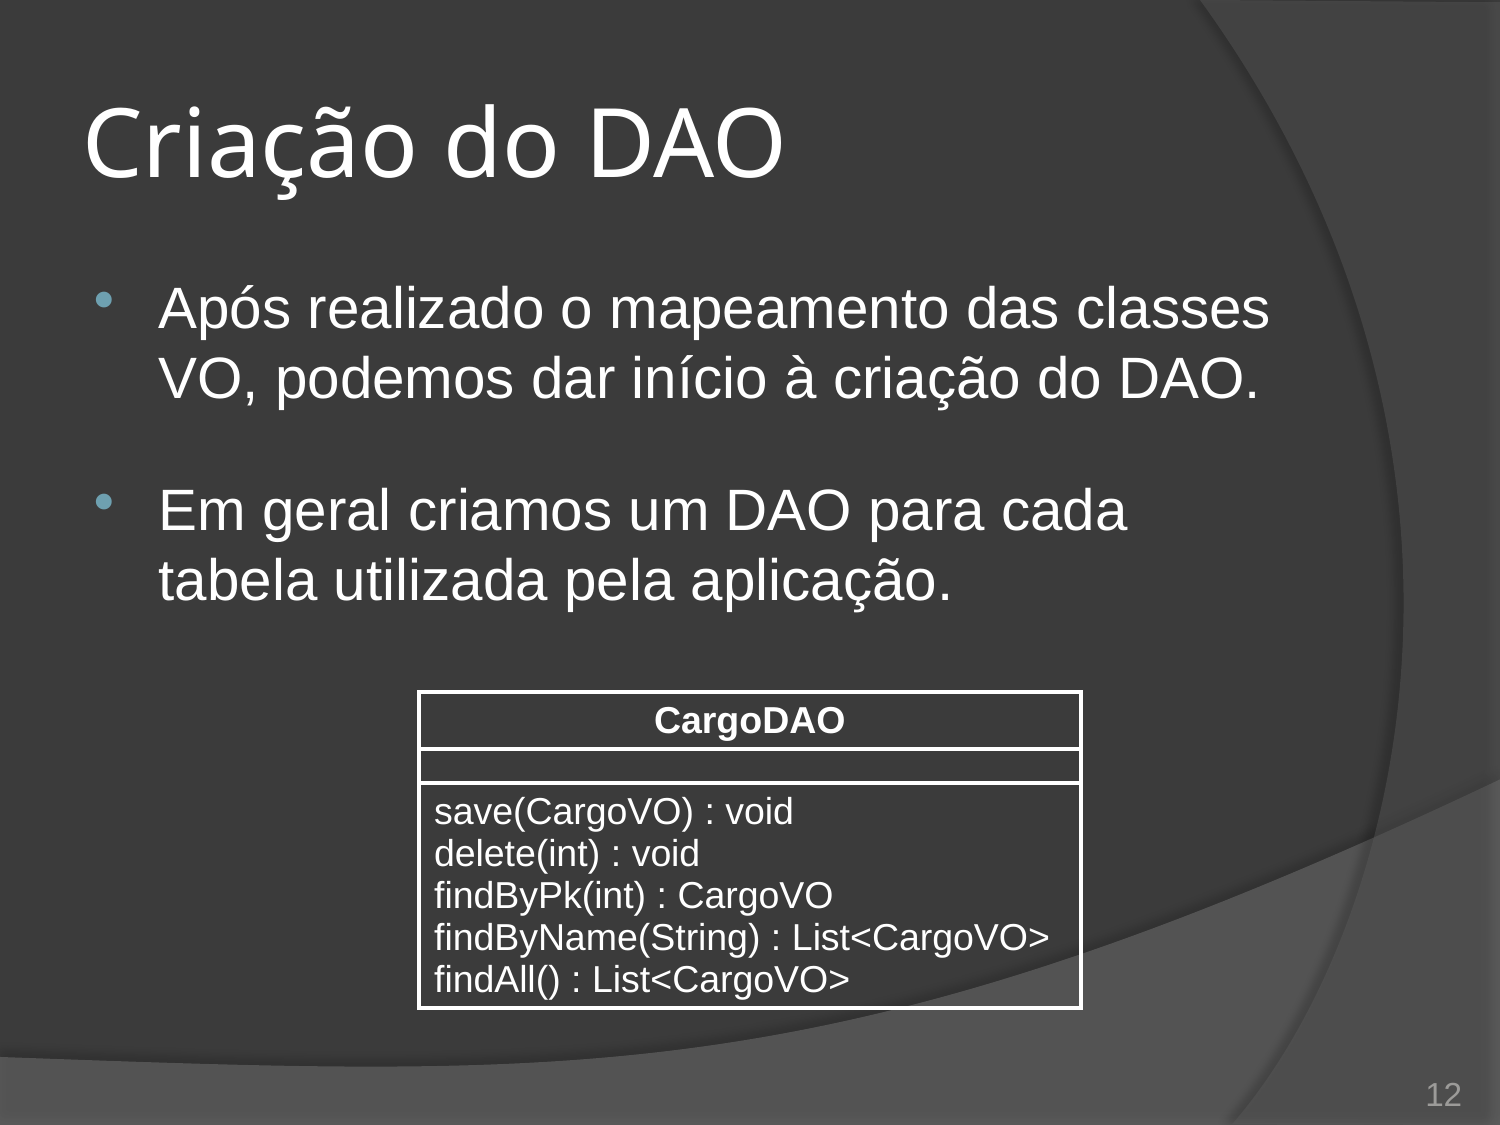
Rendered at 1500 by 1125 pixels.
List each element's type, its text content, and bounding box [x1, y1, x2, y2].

list Após realizado o mapeamento das classes VO, podemos dar início à criação do DAO. Em geral criamos um DAO para cada tabela utilizada pela aplicação. [74, 262, 1301, 1006]
title Criação do DAO [74, 44, 1301, 233]
slide_number 12 [1337, 1053, 1463, 1114]
table_cell [421, 751, 1079, 781]
table_cell save(CargoVO) : void delete(int) : void findByPk(int) : CargoVO findByName(String) : List<CargoVO> findAll() : List<CargoVO> [421, 785, 1079, 1006]
table_header CargoDAO [421, 694, 1079, 747]
